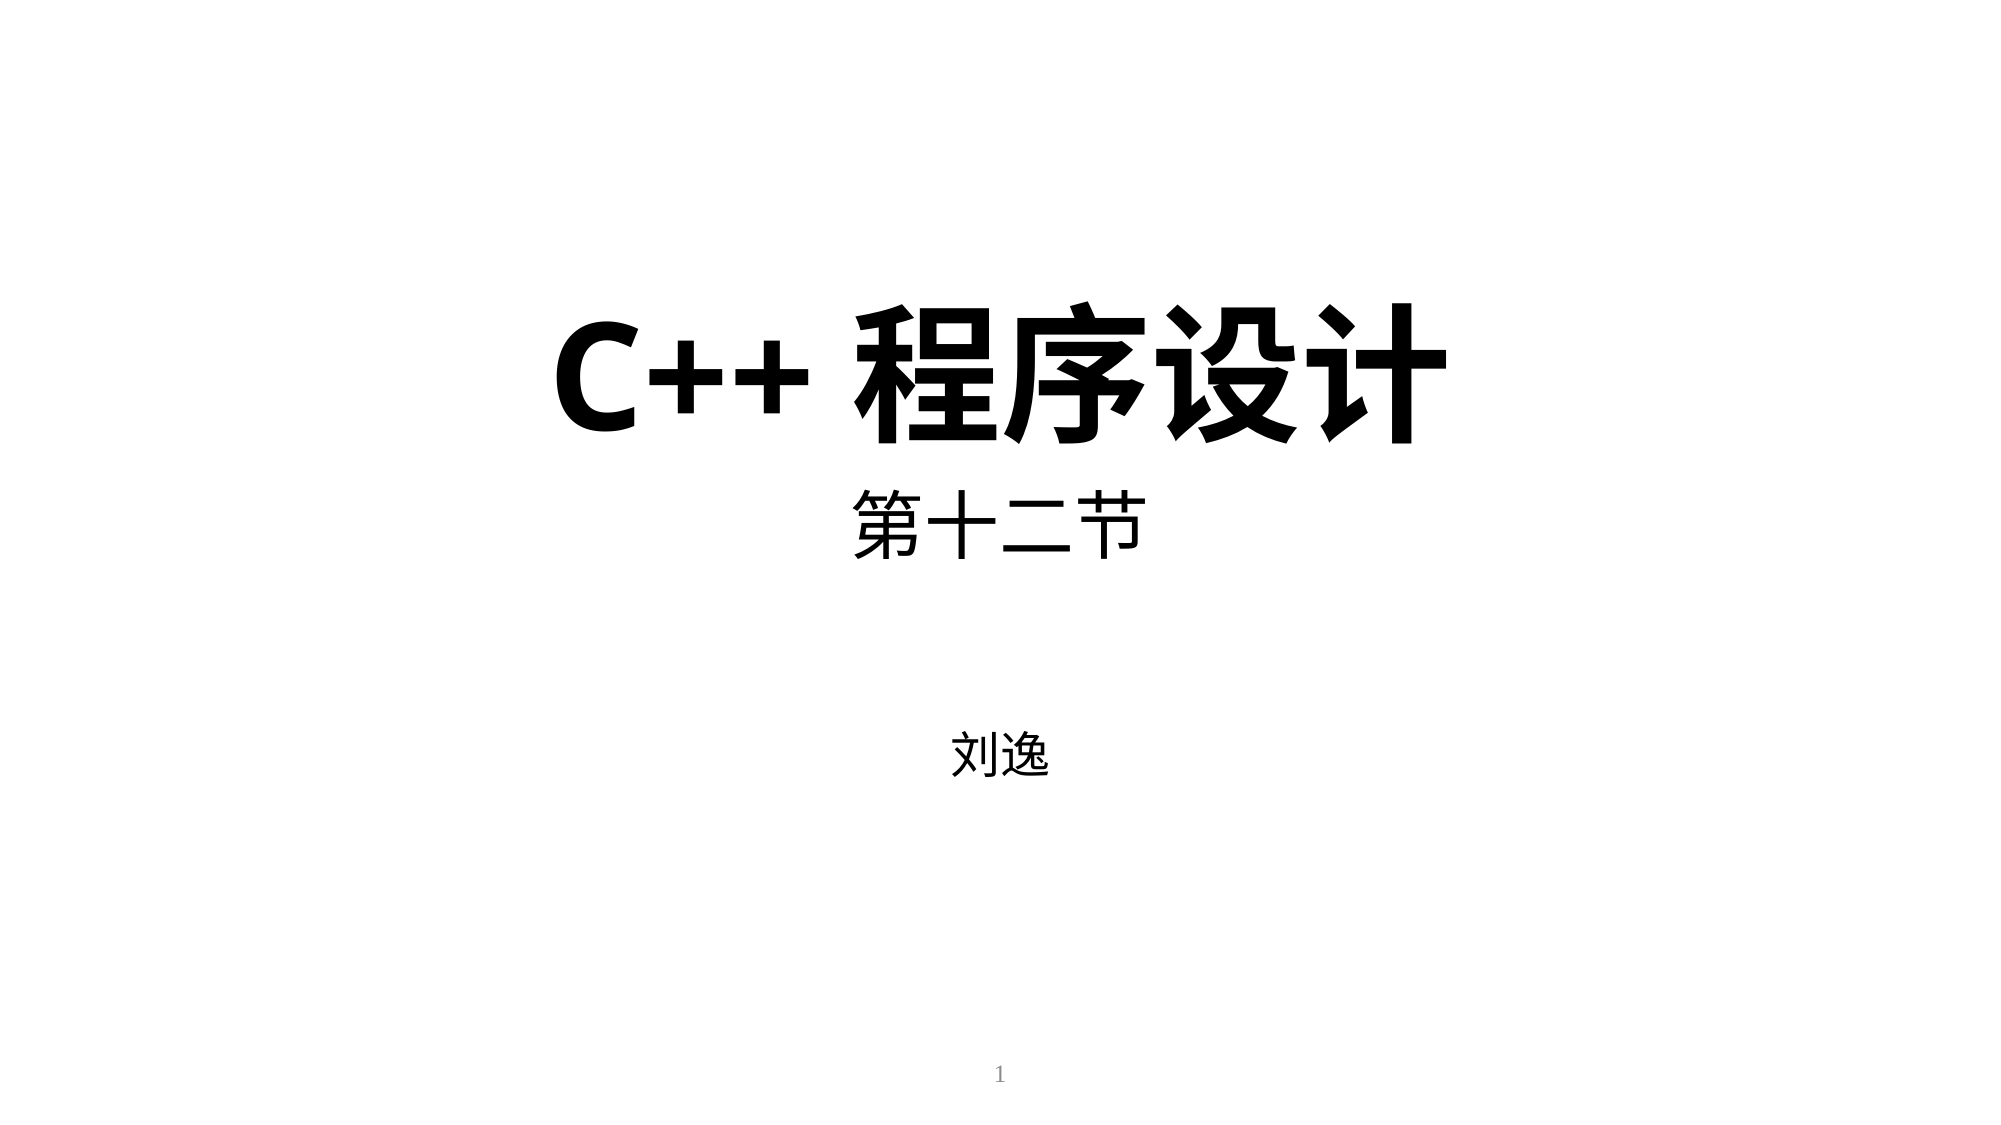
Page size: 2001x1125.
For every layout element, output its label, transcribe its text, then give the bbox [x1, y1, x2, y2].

title C++程序设计 第十二节 [249, 184, 1750, 576]
subtitle 刘逸 [249, 722, 1750, 995]
slide_number 1 [774, 1042, 1225, 1103]
